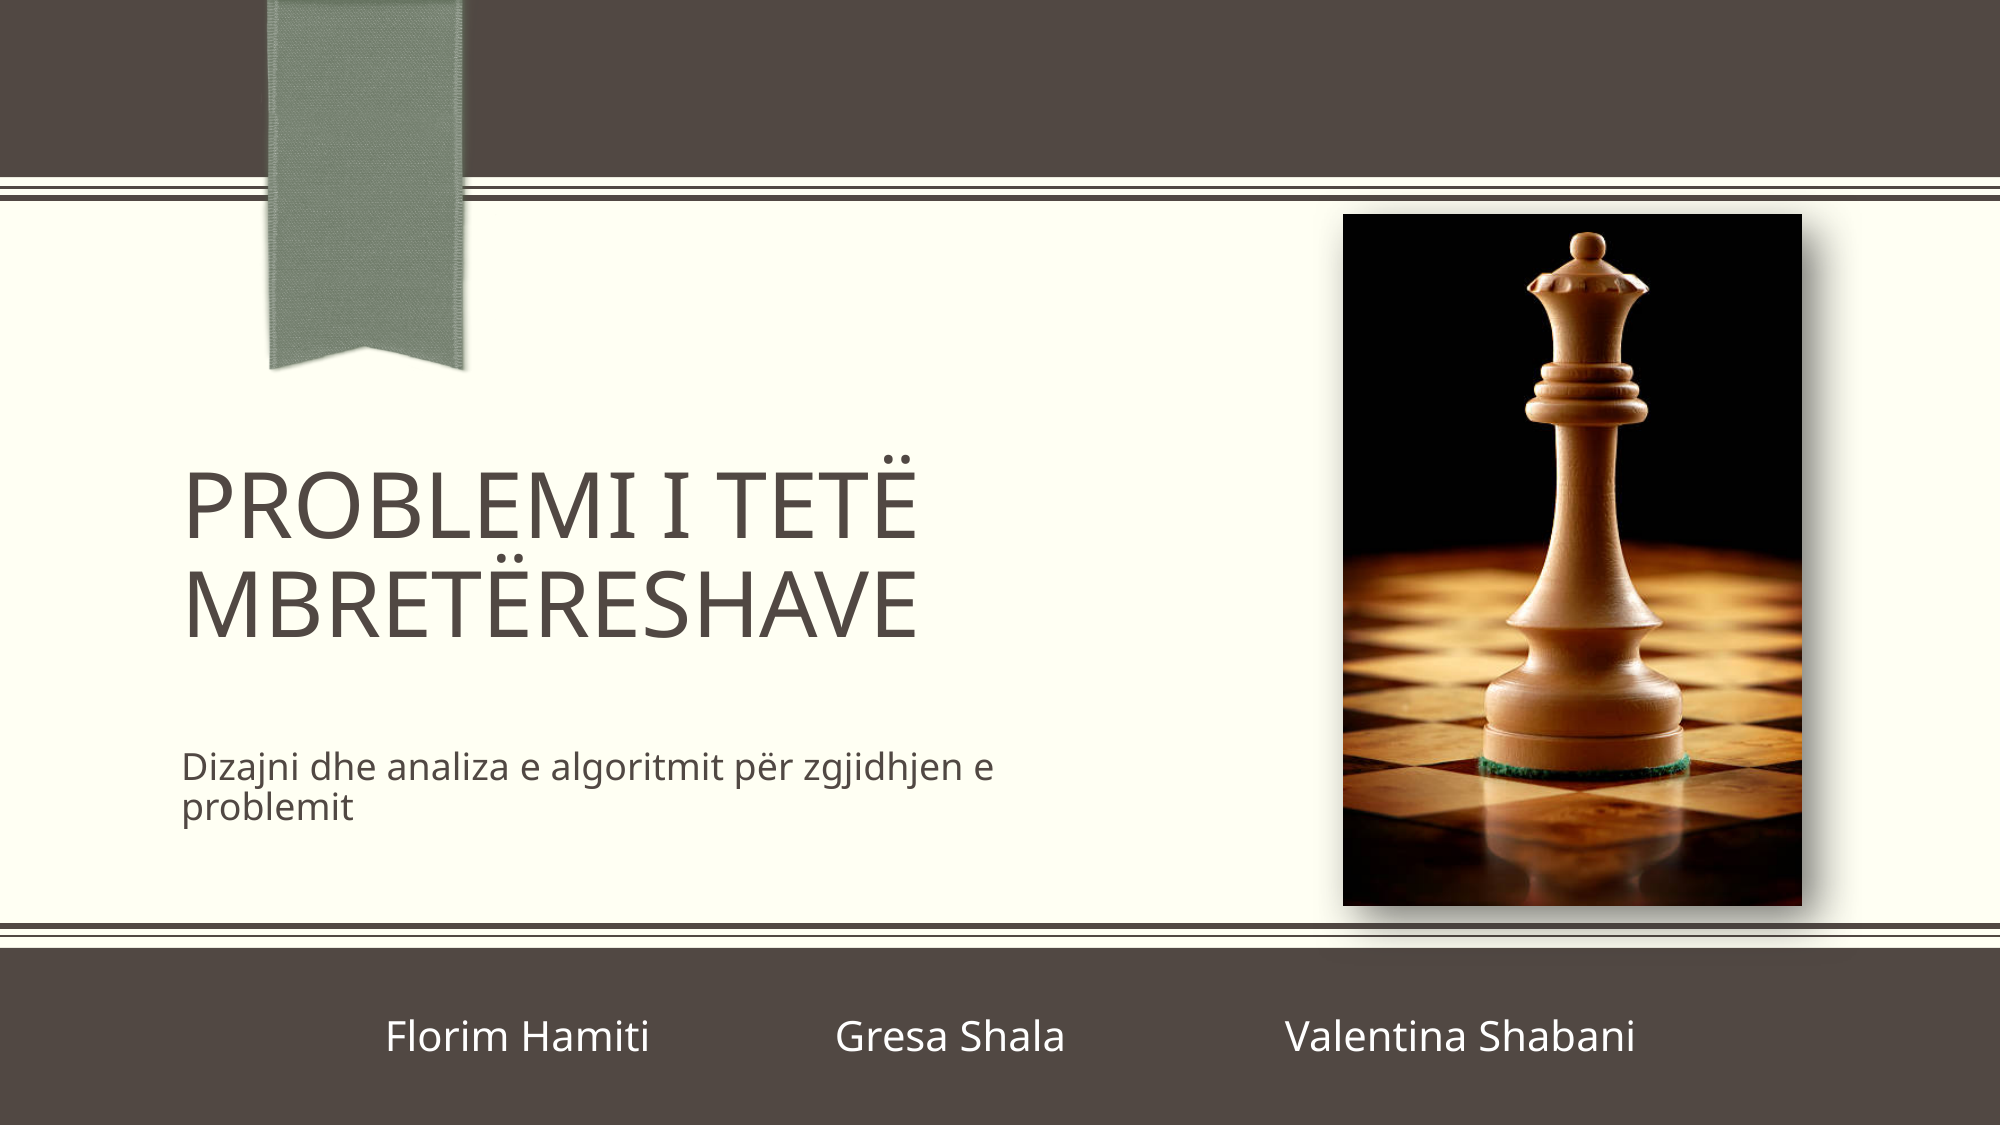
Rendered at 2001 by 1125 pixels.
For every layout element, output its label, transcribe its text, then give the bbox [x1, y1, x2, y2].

subtitle Dizajni dhe analiza e algoritmit për zgjidhjen e problemit [181, 740, 1122, 897]
title Problemi i tetË mbretËreshave [181, 376, 1122, 740]
text_box Florim Hamiti Gresa Shala Valentina Shabani [179, 1002, 1896, 1067]
picture [1343, 214, 1802, 906]
